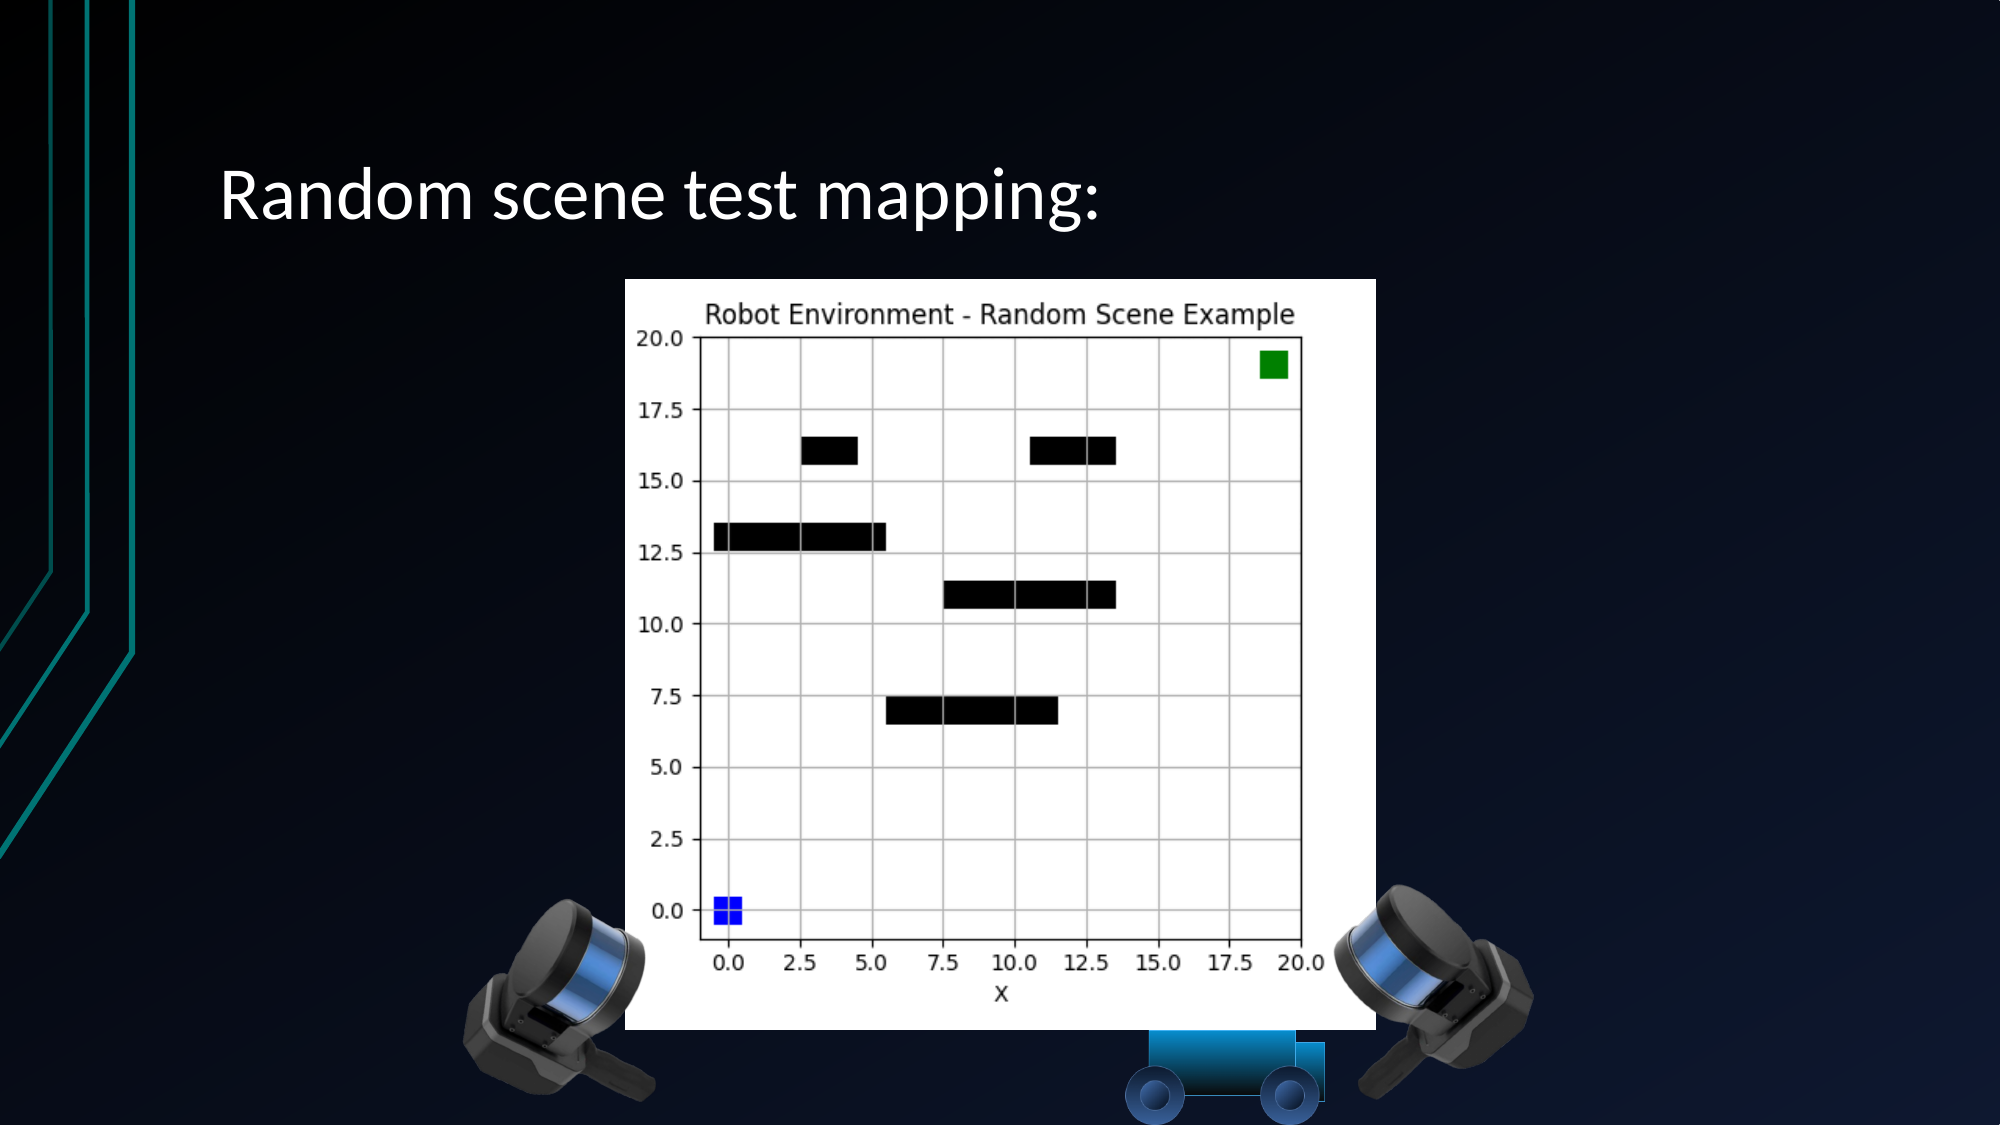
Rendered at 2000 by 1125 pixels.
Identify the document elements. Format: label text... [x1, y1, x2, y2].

title Random scene test mapping: [199, 45, 1900, 246]
picture [400, 279, 1601, 1125]
